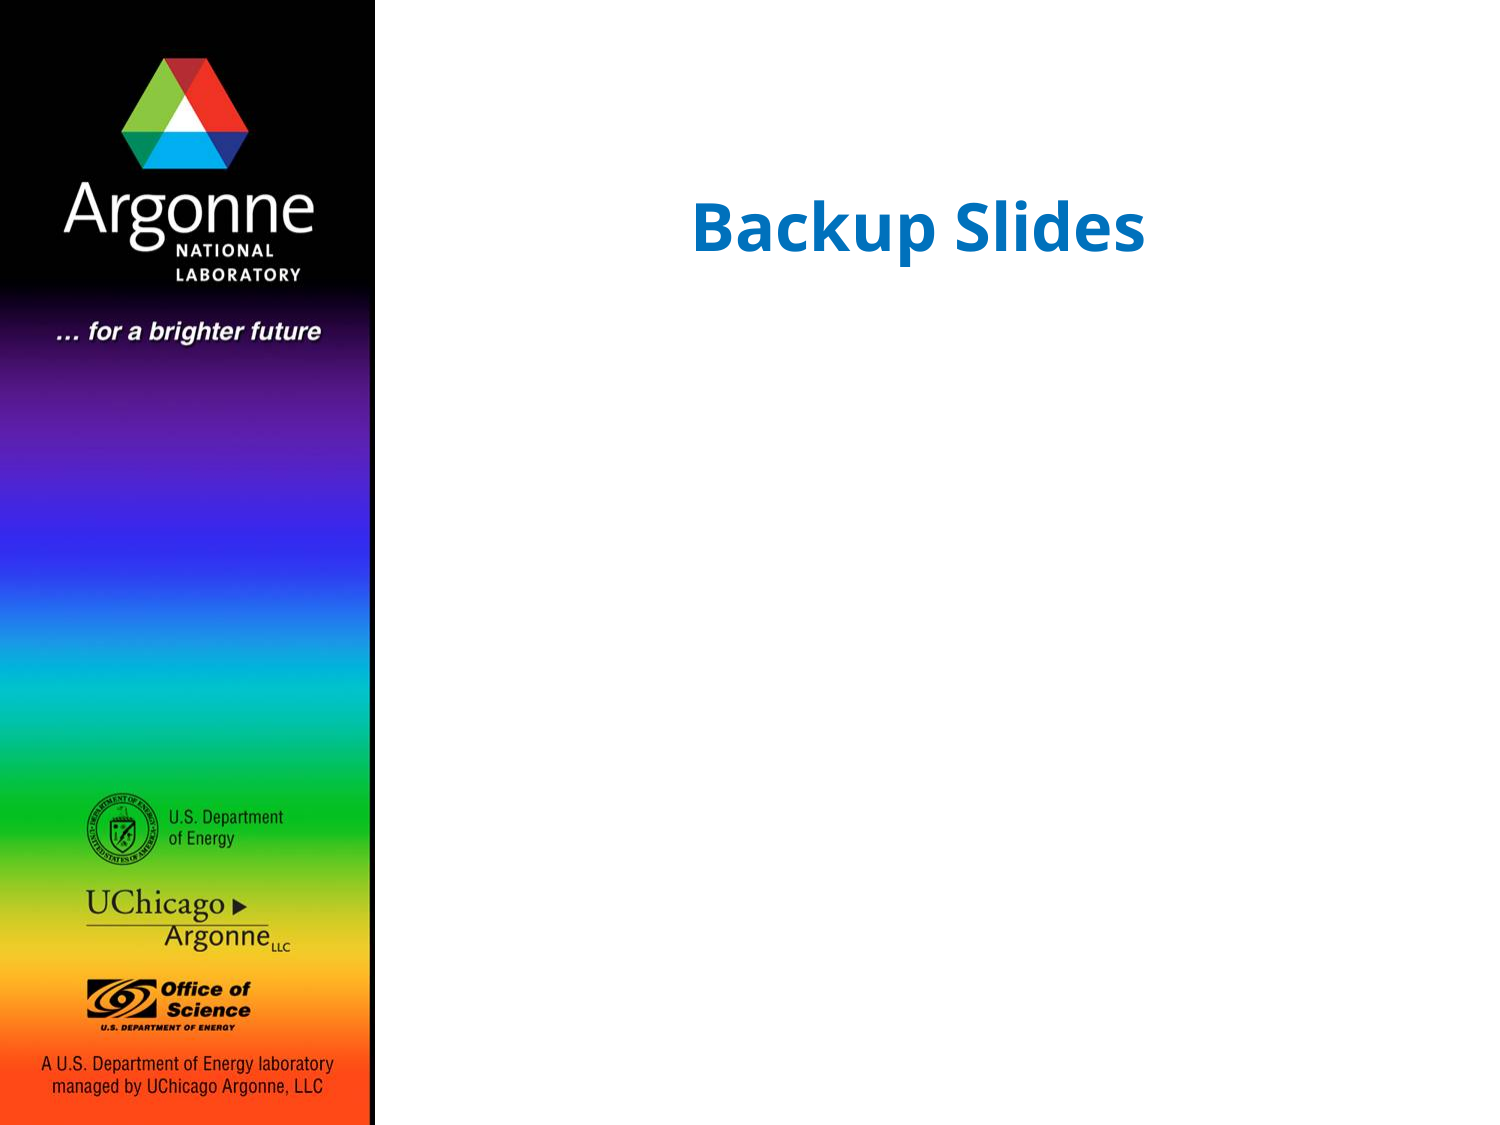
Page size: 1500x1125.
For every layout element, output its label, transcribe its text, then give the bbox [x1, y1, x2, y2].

title Backup Slides [387, 96, 1450, 338]
picture [0, 0, 375, 1125]
